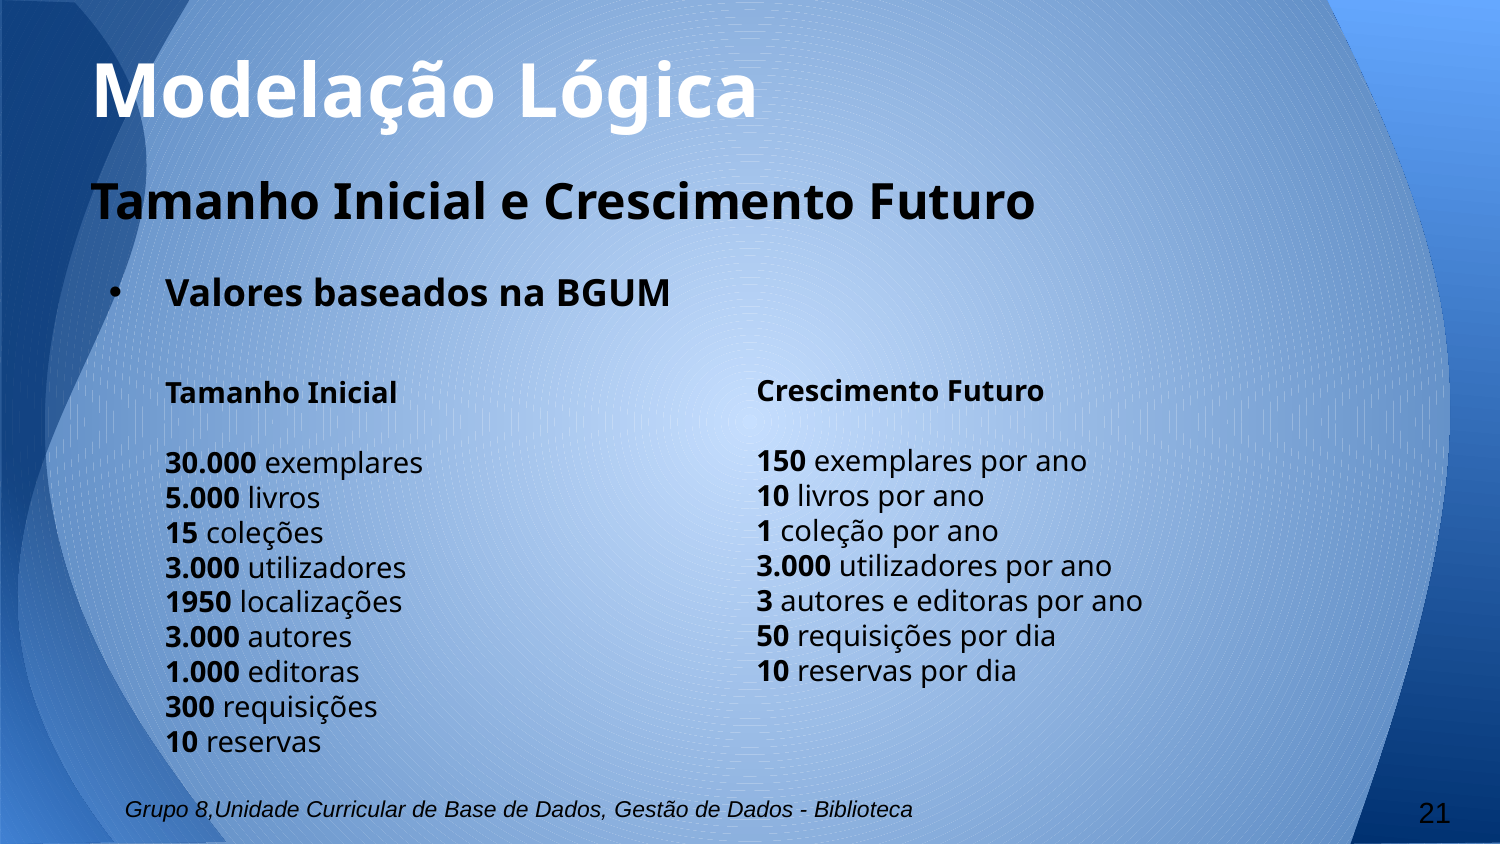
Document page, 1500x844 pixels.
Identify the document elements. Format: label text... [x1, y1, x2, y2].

title Modelação Lógica [75, 33, 1425, 148]
list Tamanho Inicial e Crescimento Futuro Valores baseados na BGUM Tamanho Inicial 30.000 exemplares 5.000 livros 15 coleções 3.000 utilizadores 1950 localizações 3.000 autores 1.000 editoras 300 requisições 10 reservas [75, 154, 1391, 730]
slide_number 21 [1403, 779, 1494, 844]
text_box Grupo 8,Unidade Curricular de Base de Dados, Gestão de Dados - Biblioteca [109, 779, 1390, 821]
list Crescimento Futuro 150 exemplares por ano 10 livros por ano 1 coleção por ano 3.000 utilizadores por ano 3 autores e editoras por ano 50 requisições por dia 10 reservas por dia [741, 277, 1329, 725]
